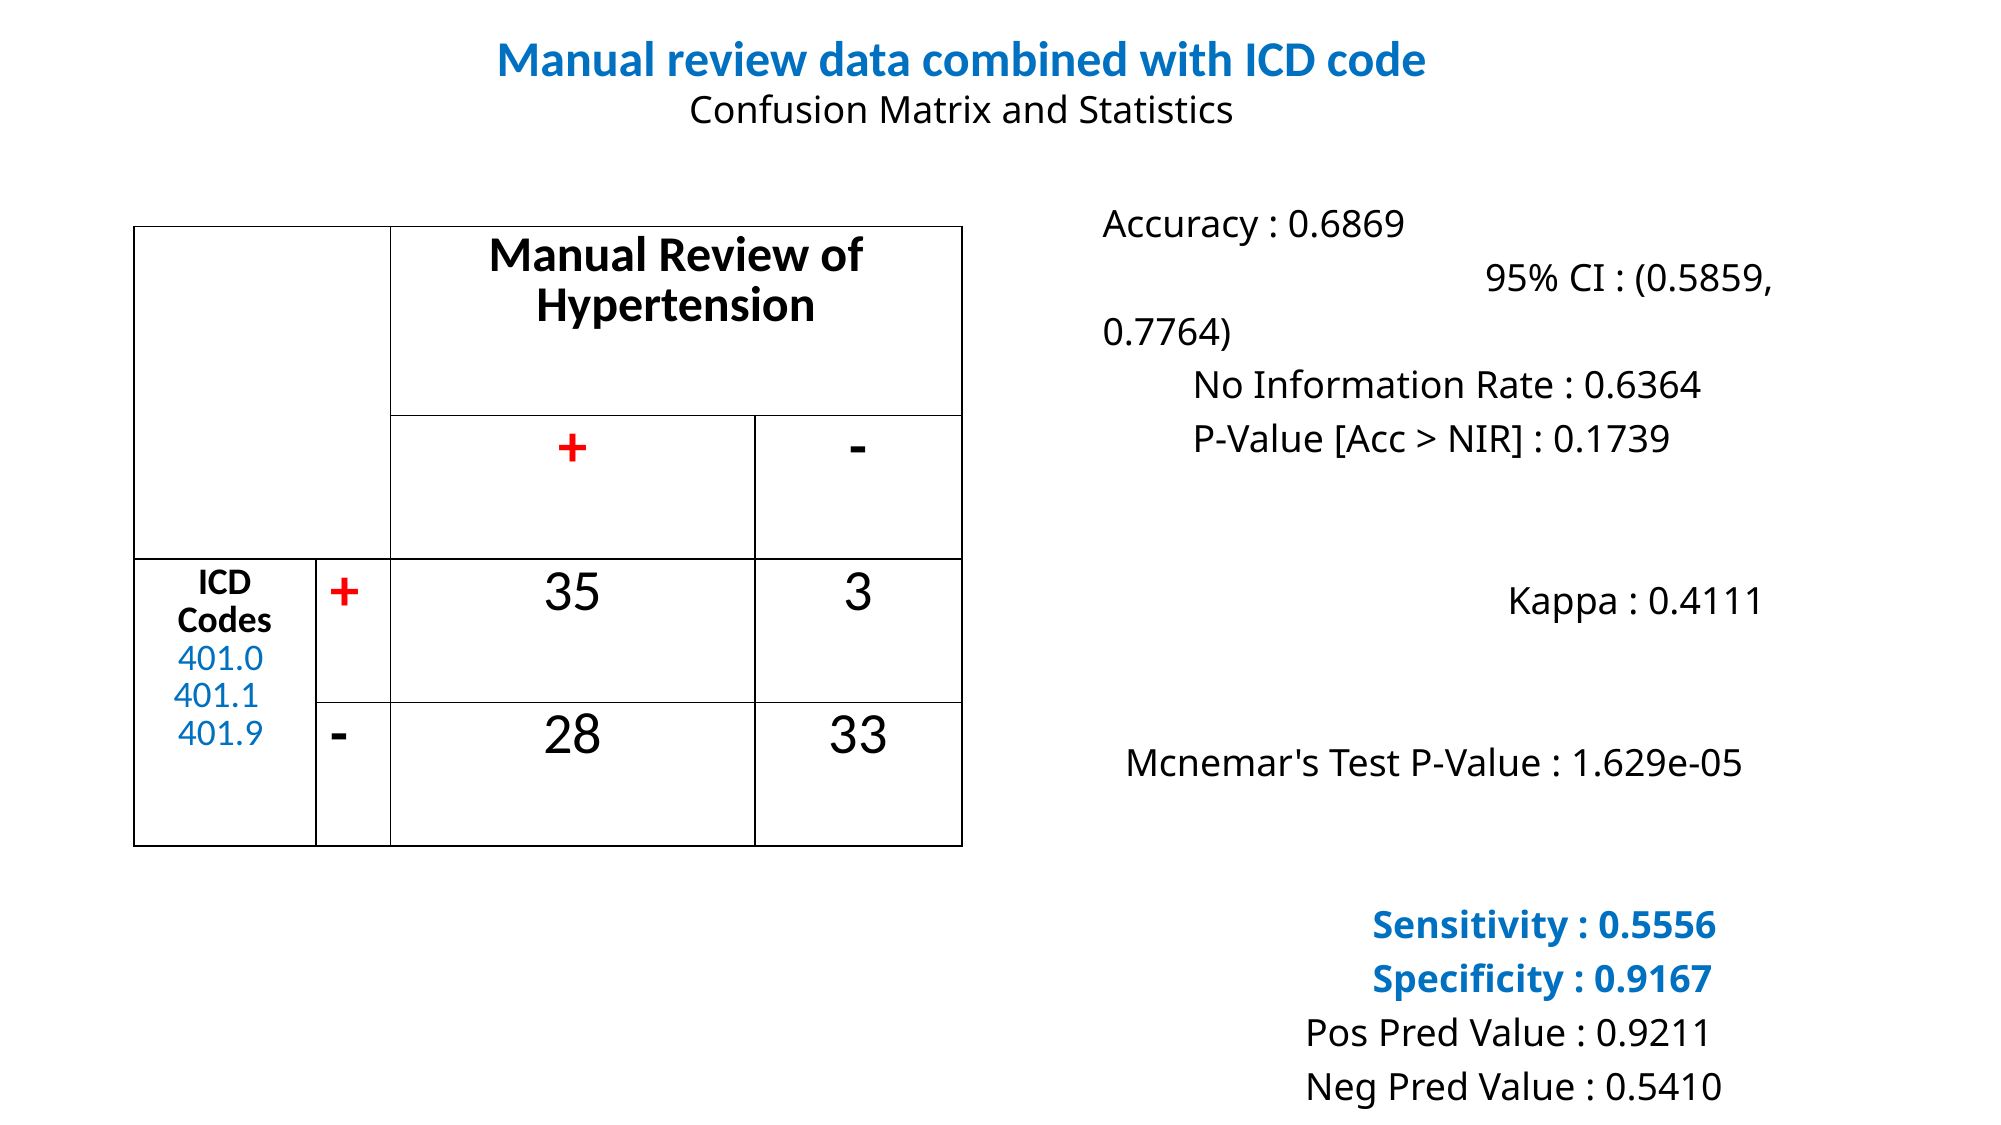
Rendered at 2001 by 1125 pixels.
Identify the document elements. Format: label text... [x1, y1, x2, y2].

text_box Manual review data combined with ICD code Confusion Matrix and Statistics [319, 18, 1604, 199]
table_cell 3 [756, 560, 961, 702]
table_cell + [391, 416, 754, 558]
table_cell 33 [756, 703, 961, 845]
table_cell ICD Codes 401.0 401.1 401.9 [135, 560, 315, 845]
table_header Manual Review of Hypertension [391, 227, 961, 415]
table_cell 28 [391, 703, 754, 845]
text_box Accuracy : 0.6869 95% CI : (0.5859, 0.7764) No Information Rate : 0.6364 P-Value [Acc > NIR] : 0.1739 Kappa : 0.4111 Mcnemar's Test P-Value : 1.629e-05 Sensitivity : 0.5556 Specificity : 0.9167 Pos Pred Value : 0.9211 Neg Pred Value : 0.5410 Prevalence : 0.6364 Detection Rate : 0.3535 Detection Prevalence : 0.3838 Balanced Accuracy : 0.7361 [1087, 183, 1916, 1125]
table_cell + [317, 560, 390, 702]
table_header [135, 227, 390, 558]
table_cell - [317, 703, 390, 845]
table_cell - [756, 416, 961, 558]
table_cell 35 [391, 560, 754, 702]
